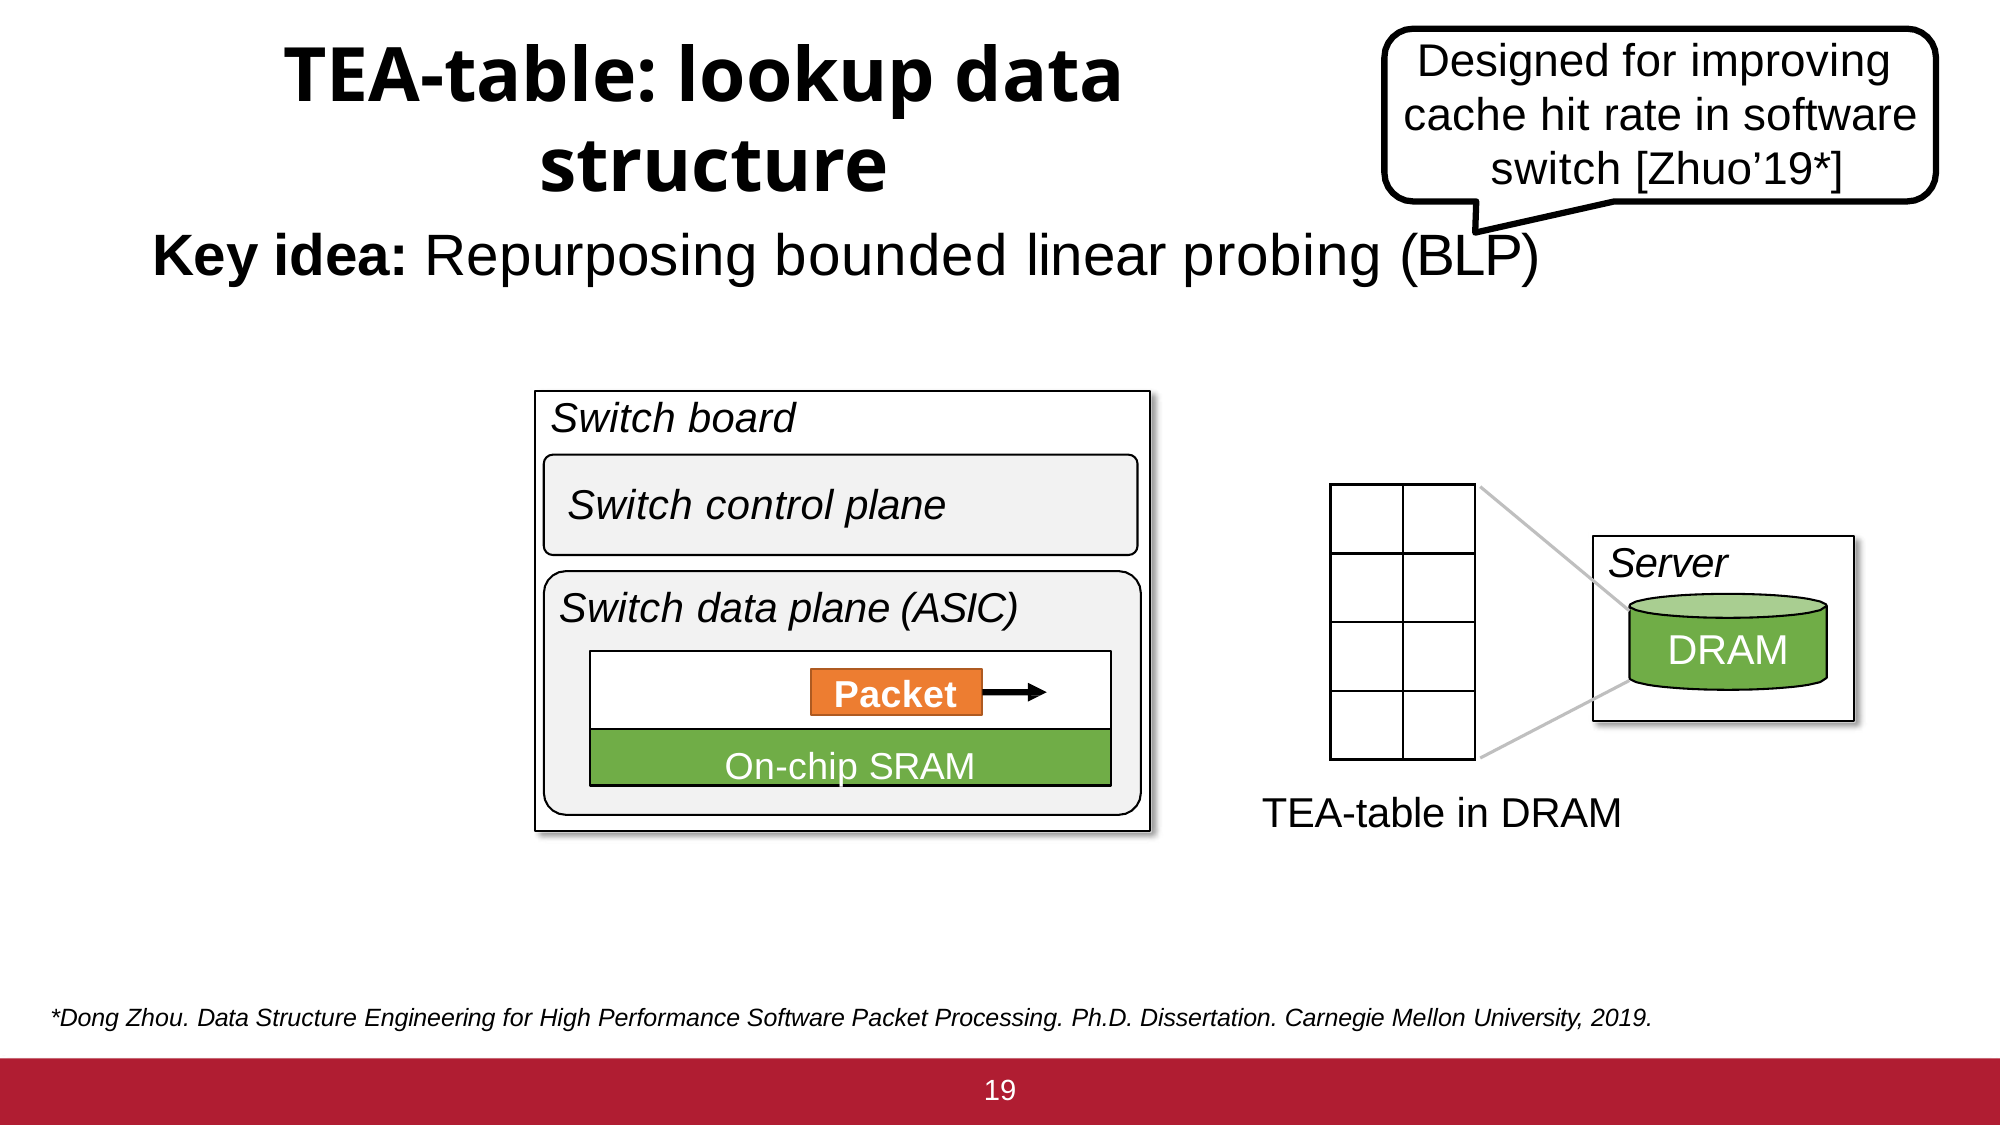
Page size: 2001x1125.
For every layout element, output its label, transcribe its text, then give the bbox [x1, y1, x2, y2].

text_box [1381, 25, 1940, 237]
text_box Key idea: Repurposing bounded linear probing (BLP) [150, 215, 1542, 288]
table_cell [1404, 692, 1473, 758]
title TEA-table: lookup data structure [0, 24, 1381, 215]
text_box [1478, 484, 1632, 760]
table_header [1404, 486, 1474, 552]
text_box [1636, 530, 1869, 735]
table_cell [1332, 623, 1402, 690]
table_header [1332, 486, 1402, 552]
text_box 19 [981, 1070, 1019, 1106]
table_cell [1404, 555, 1473, 621]
table_cell [1332, 692, 1402, 758]
table_cell [1404, 623, 1473, 690]
table_cell [1332, 555, 1402, 621]
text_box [530, 385, 1165, 846]
text_box TEA-table in DRAM [1259, 784, 1626, 837]
text_box *Dong Zhou. Data Structure Engineering for High Performance Software Packet Processing. Ph.D. Dissertation. Carnegie Mellon University, 2019. [48, 999, 1665, 1032]
